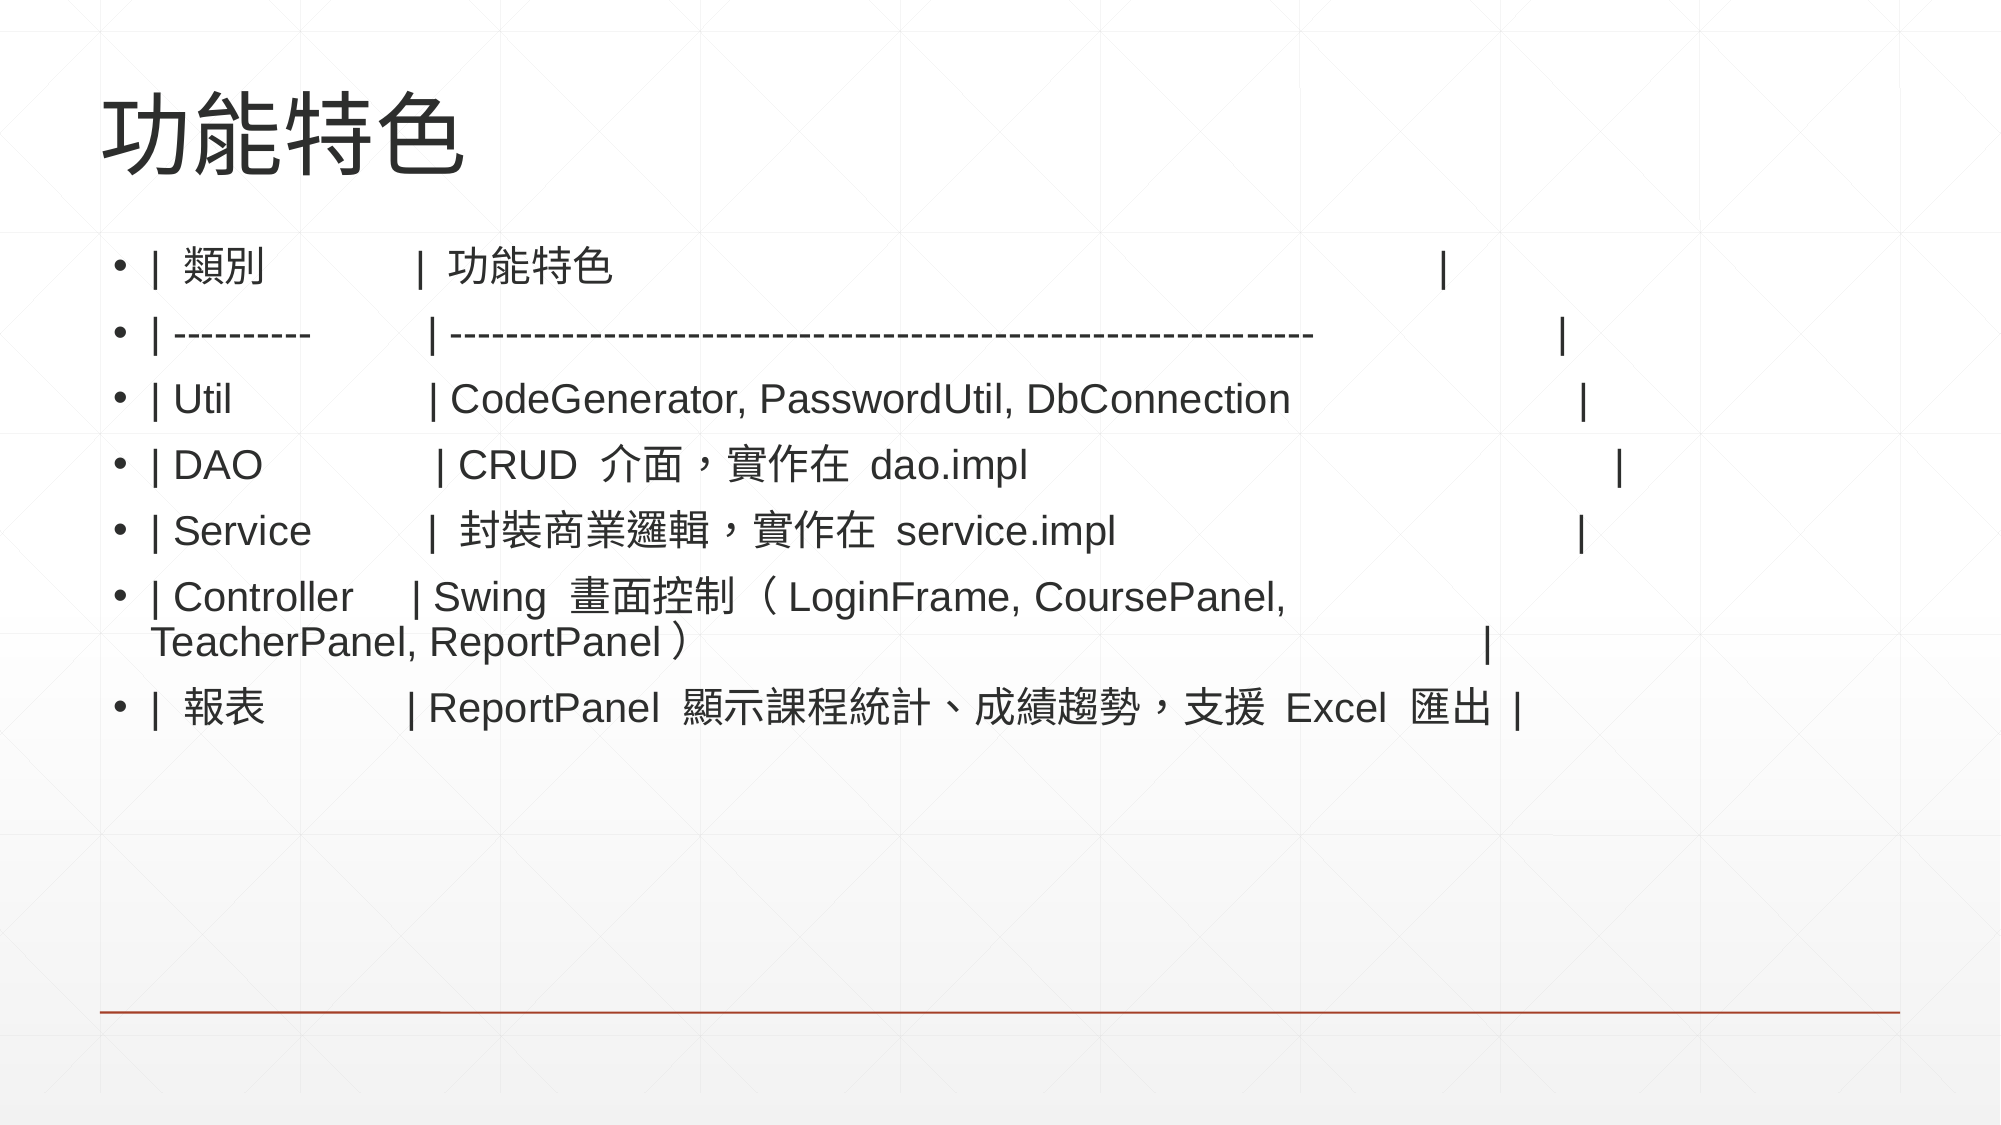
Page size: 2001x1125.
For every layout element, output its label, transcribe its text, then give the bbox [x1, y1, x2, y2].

title 功能特色 [99, 44, 1900, 233]
list | 類別 | 功能特色 | | ---------- | -------------------------------------------------------------- | | Util | CodeGenerator, PasswordUtil, DbConnection | | DAO | CRUD 介面，實作在 dao.impl | | Service | 封裝商業邏輯，實作在 service.impl | | Controller | Swing 畫面控制（LoginFrame, CoursePanel, TeacherPanel, ReportPanel） | | 報表 | ReportPanel 顯示課程統計、成績趨勢，支援 Excel 匯出 | [113, 245, 1704, 1005]
